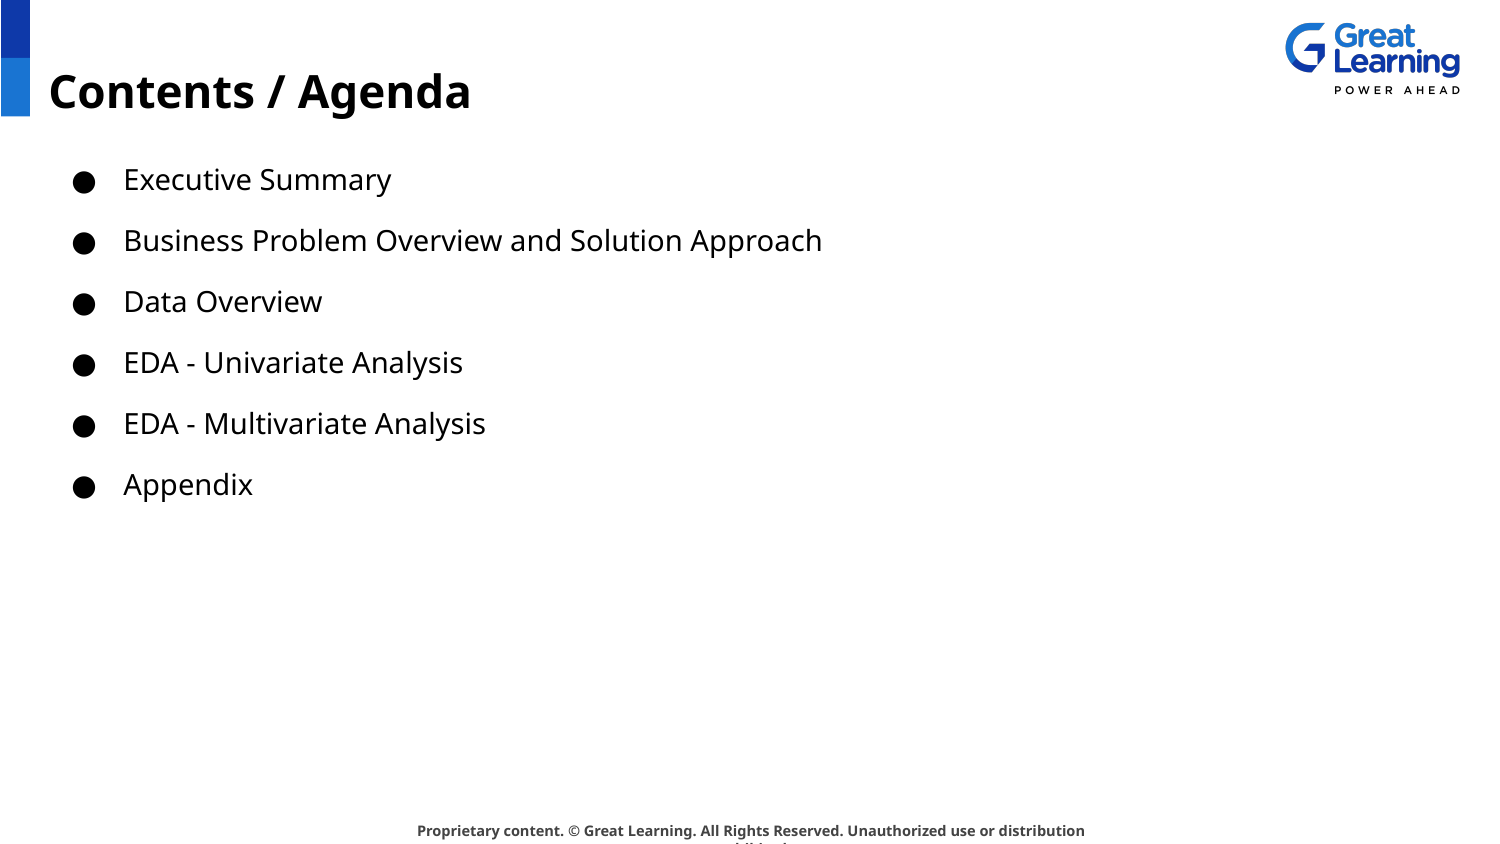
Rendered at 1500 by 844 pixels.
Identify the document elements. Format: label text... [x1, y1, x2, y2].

list Executive Summary Business Problem Overview and Solution Approach Data Overview EDA - Univariate Analysis EDA - Multivariate Analysis Appendix [33, 141, 1449, 750]
title Contents / Agenda [33, 47, 1431, 141]
picture [1258, 11, 1487, 106]
